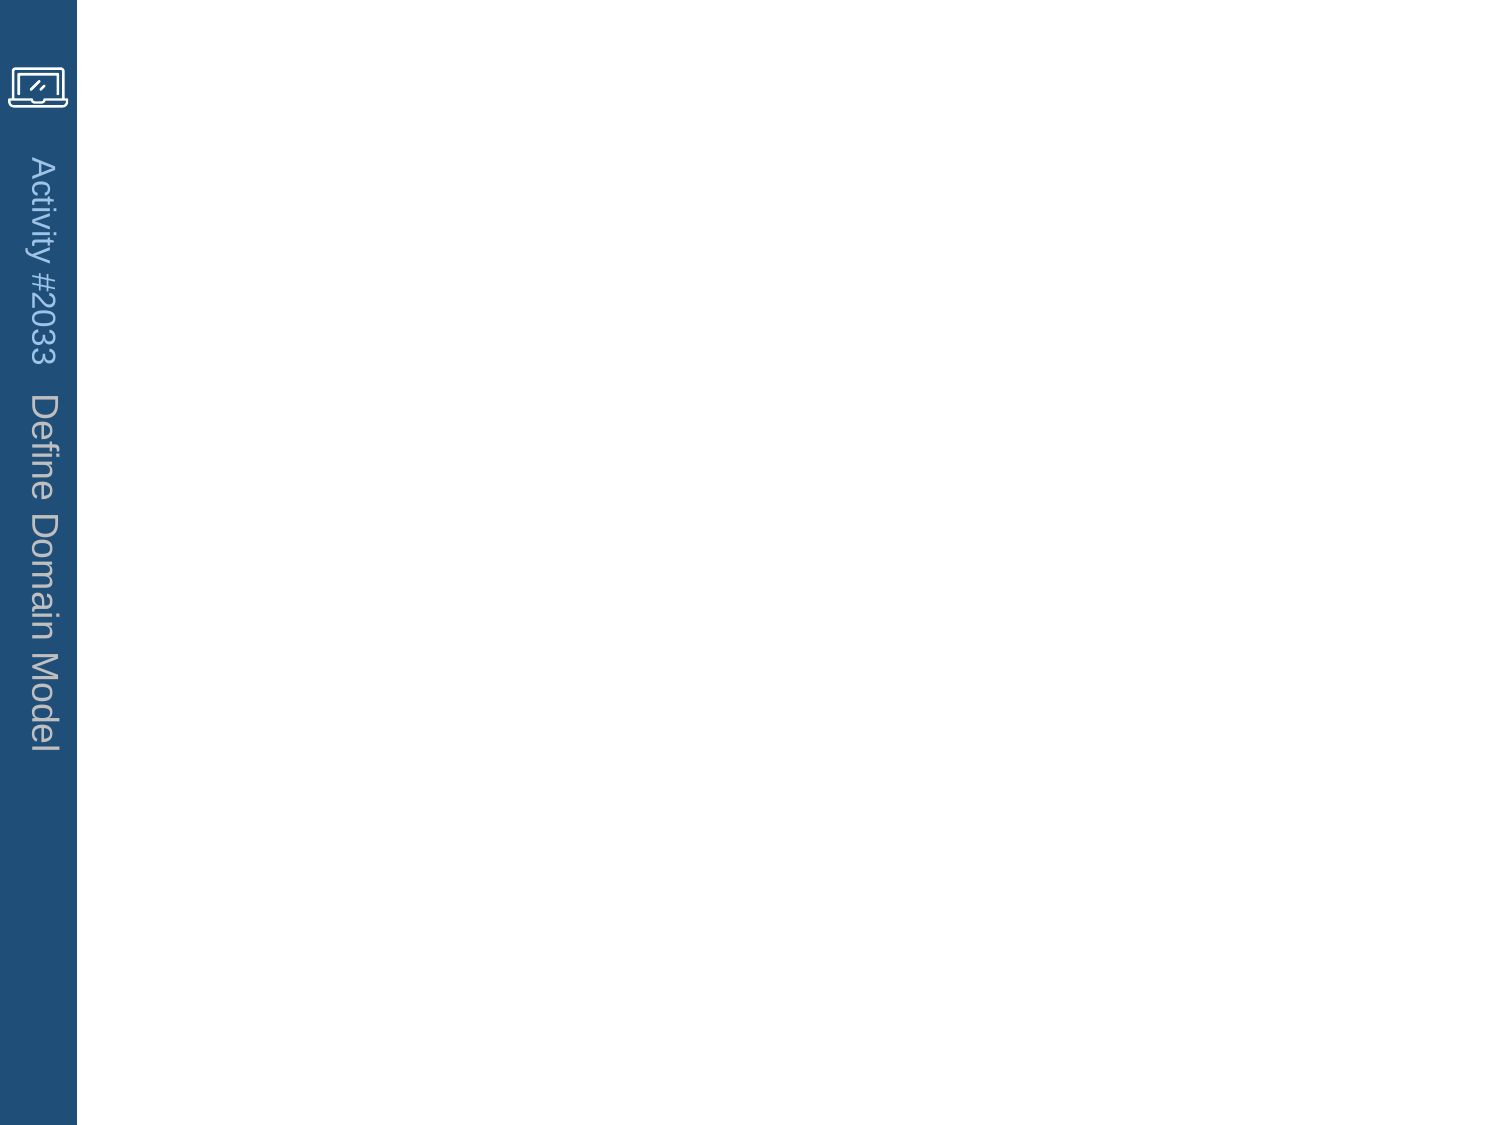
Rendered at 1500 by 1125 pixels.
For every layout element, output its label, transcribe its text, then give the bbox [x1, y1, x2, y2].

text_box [8, 67, 69, 108]
text_box [0, 0, 78, 1125]
text_box Activity #2033 Define Domain Model [1, 143, 78, 1058]
